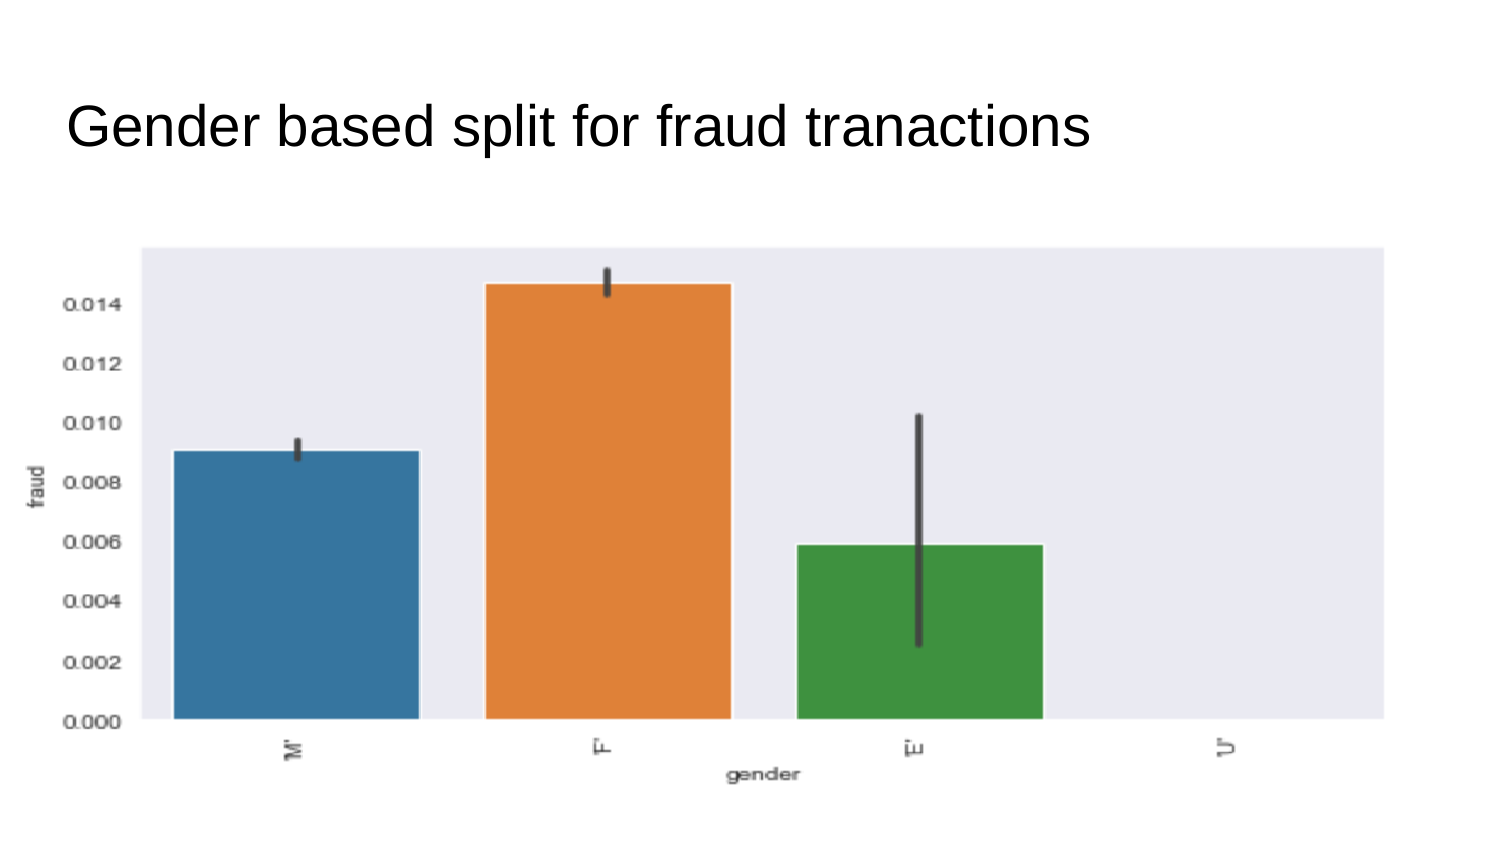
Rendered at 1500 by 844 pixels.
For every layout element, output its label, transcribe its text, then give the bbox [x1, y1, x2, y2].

title Gender based split for fraud tranactions [51, 72, 1449, 167]
picture [0, 213, 1500, 797]
